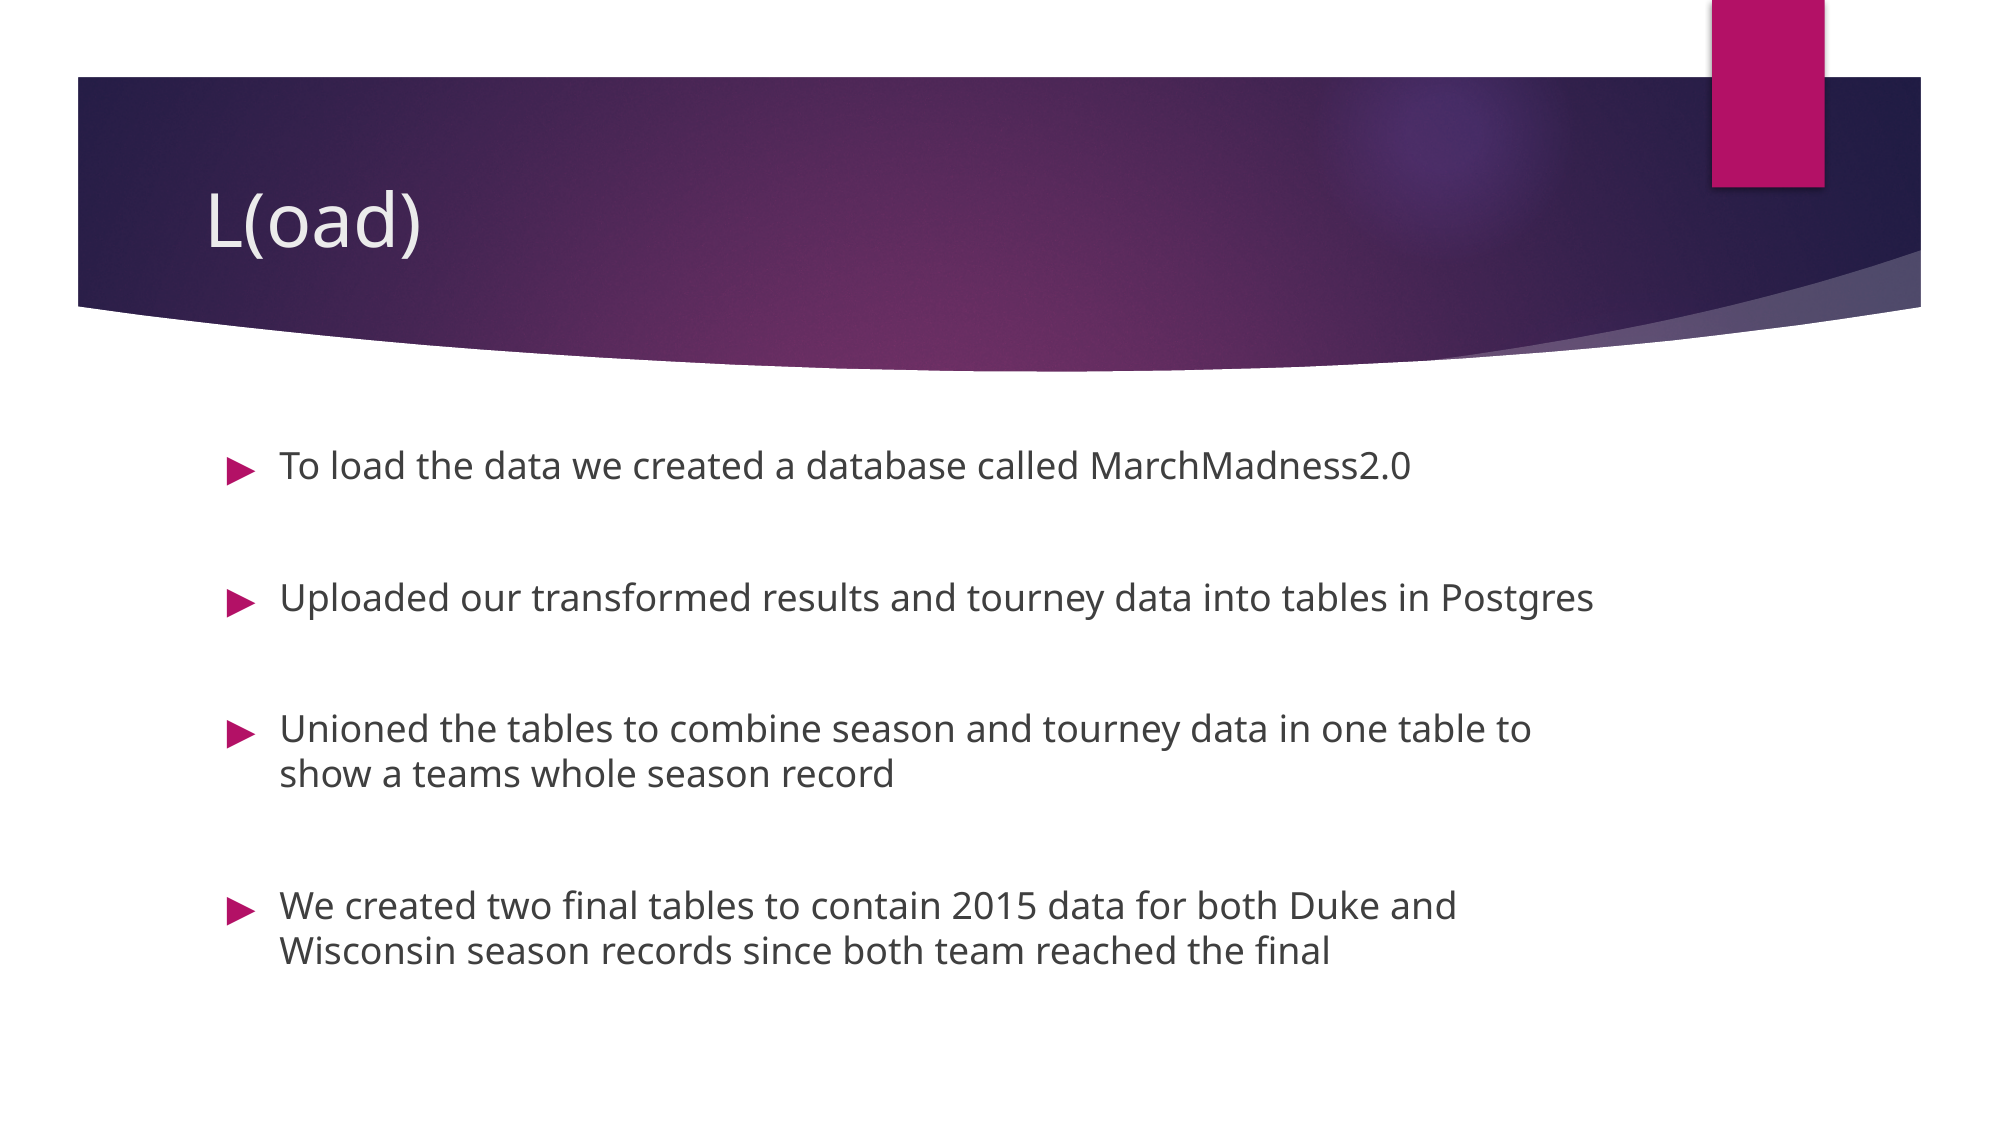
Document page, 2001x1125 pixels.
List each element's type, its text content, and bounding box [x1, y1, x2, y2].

picture [79, 78, 1920, 371]
title L(oad) [189, 159, 1627, 276]
list To load the data we created a database called MarchMadness2.0 Uploaded our transformed results and tourney data into tables in Postgres Unioned the tables to combine season and tourney data in one table to show a teams whole season record We created two final tables to contain 2015 data for both Duke and Wisconsin season records since both team reached the final [189, 427, 1638, 988]
